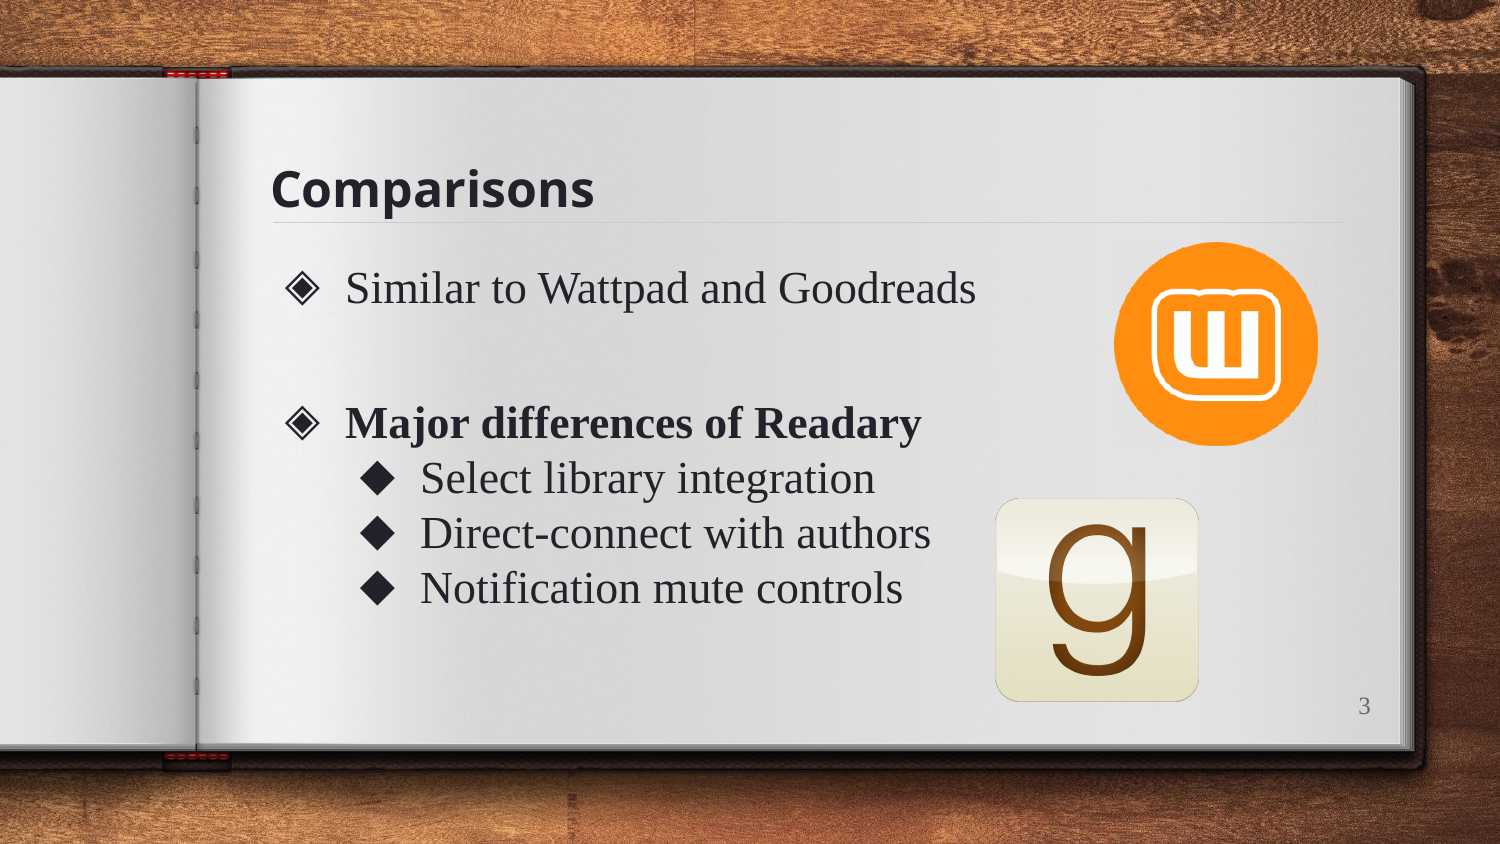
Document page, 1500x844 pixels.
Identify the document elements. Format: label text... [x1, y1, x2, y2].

list Similar to Wattpad and Goodreads Major differences of Readary Select library integration Direct-connect with authors Notification mute controls [255, 242, 1280, 702]
picture [0, 0, 1500, 844]
title Comparisons [255, 117, 1341, 233]
slide_number 3 [1295, 672, 1386, 737]
